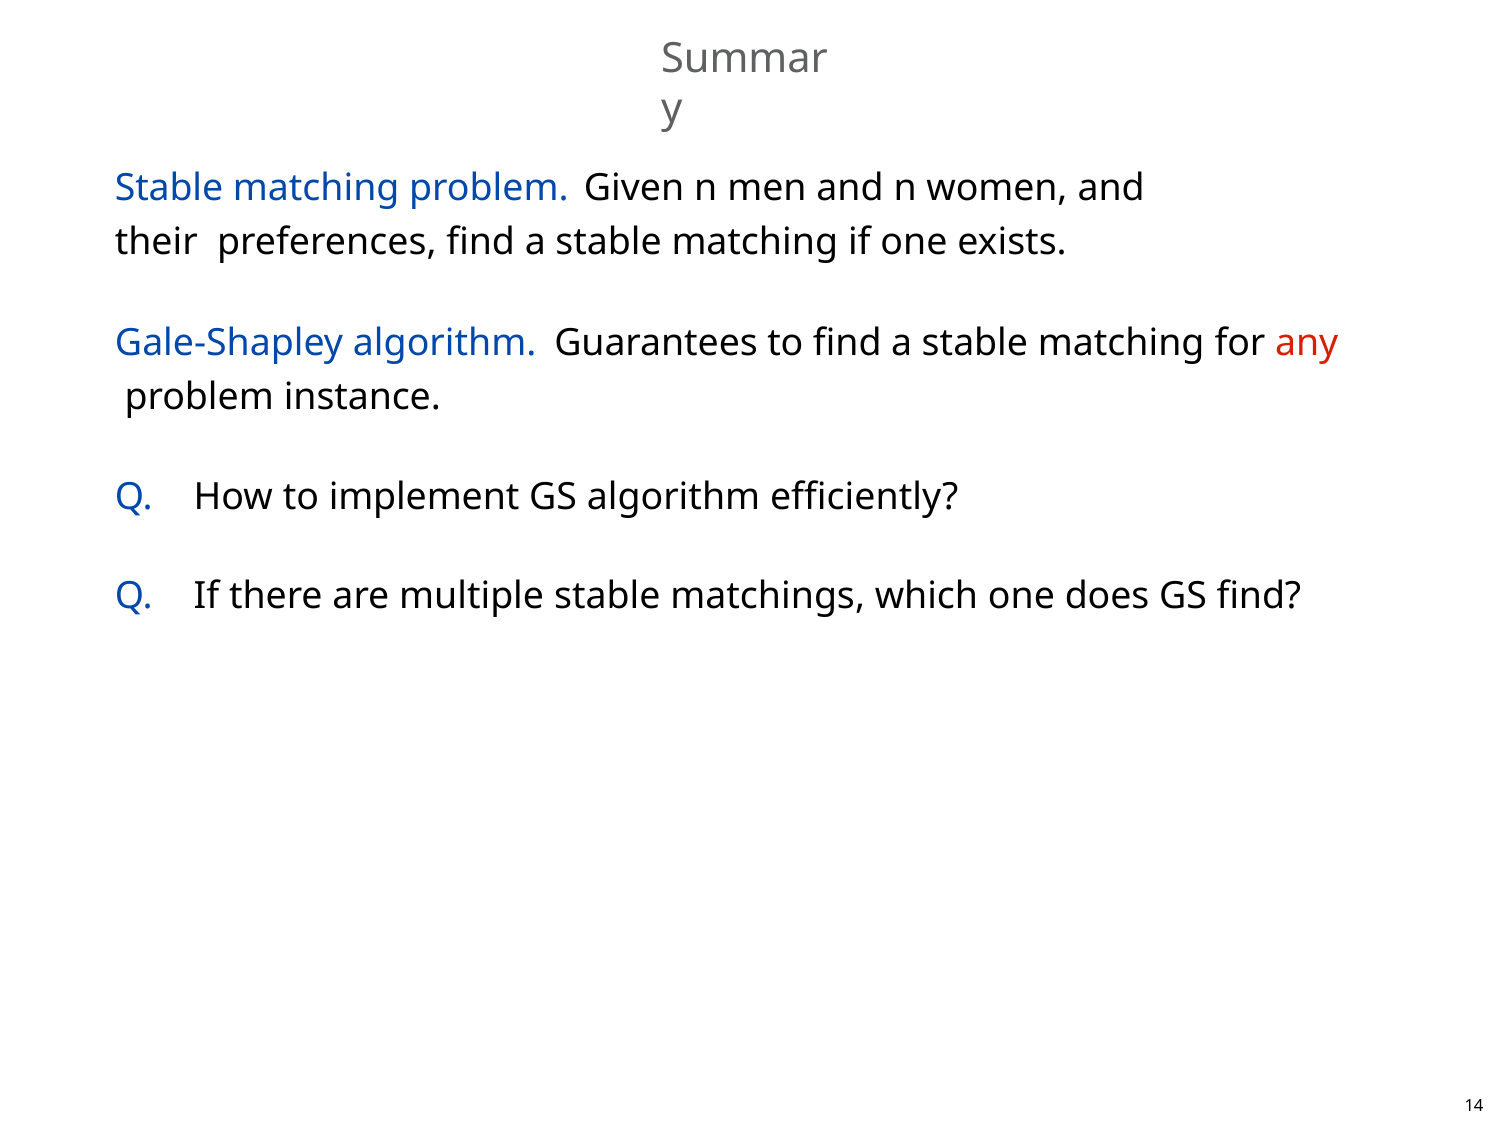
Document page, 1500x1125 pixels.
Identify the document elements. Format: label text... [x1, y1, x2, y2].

title Summary [658, 28, 842, 151]
text_box Stable matching problem. Given n men and n women, and their preferences, find a stable matching if one exists. Gale-Shapley algorithm. Guarantees to find a stable matching for any problem instance. Q. How to implement GS algorithm efficiently? Q. If there are multiple stable matchings, which one does GS find? [112, 151, 1340, 617]
slide_number 14 [1458, 1091, 1492, 1125]
